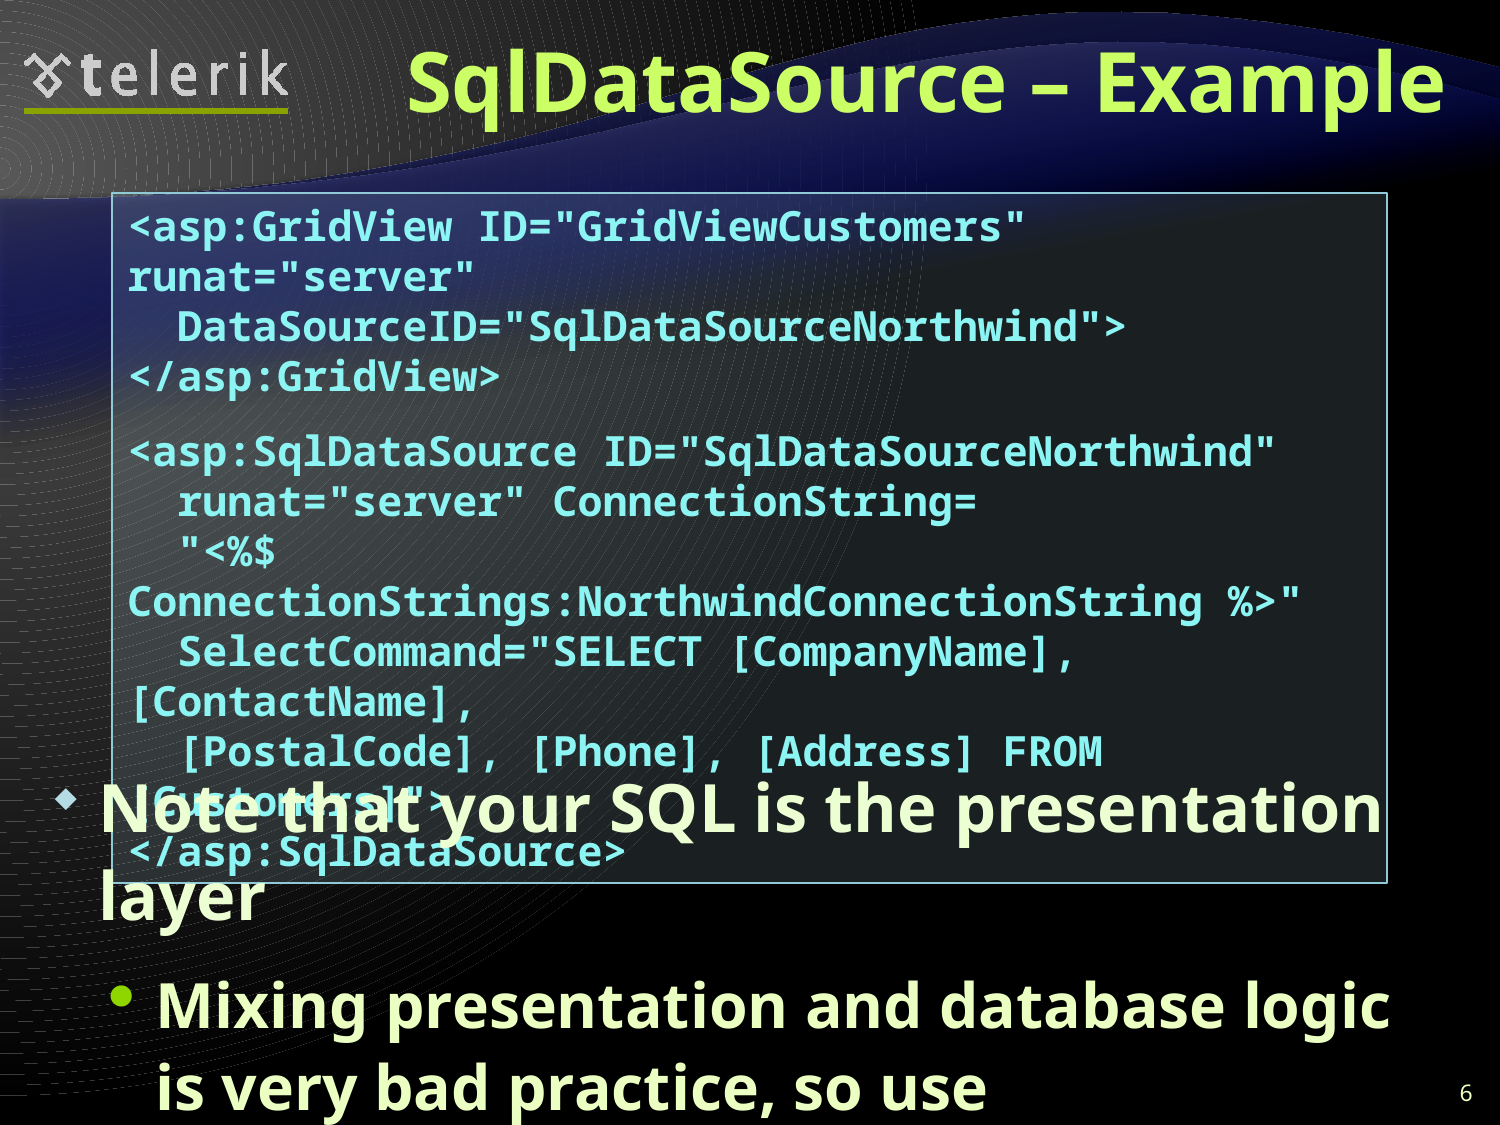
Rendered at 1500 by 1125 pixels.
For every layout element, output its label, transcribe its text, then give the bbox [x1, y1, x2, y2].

list Note that your SQL is the presentation layer Mixing presentation and database logic is very bad practice, so use SqlDataSource! [37, 750, 1463, 1063]
slide_number 6 [1412, 1074, 1488, 1113]
text_box <asp:GridView ID="GridViewCustomers" runat="server" DataSourceID="SqlDataSourceNorthwind"> </asp:GridView> <asp:SqlDataSource ID="SqlDataSourceNorthwind" runat="server" ConnectionString= "<%$ ConnectionStrings:NorthwindConnectionString %>" SelectCommand="SELECT [CompanyName], [ContactName], [PostalCode], [Phone], [Address] FROM [Customers]"> </asp:SqlDataSource> [112, 192, 1388, 750]
title SqlDataSource – Example [300, 12, 1463, 163]
picture [24, 49, 288, 114]
